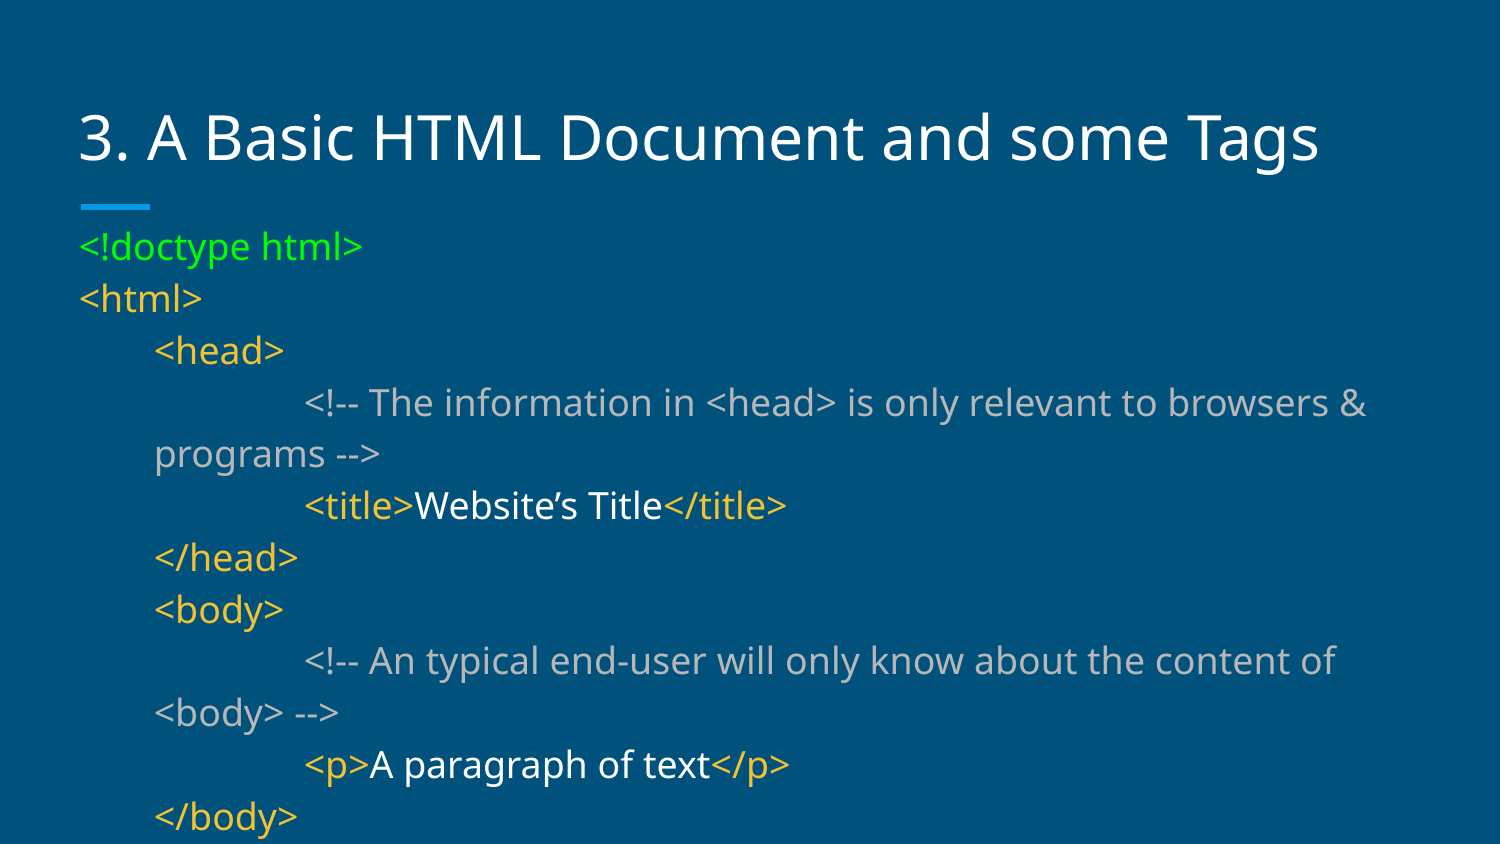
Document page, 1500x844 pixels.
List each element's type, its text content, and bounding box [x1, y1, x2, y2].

title 3. A Basic HTML Document and some Tags [63, 75, 1437, 188]
list <!doctype html> <html> <head> <!-- The information in <head> is only relevant to browsers & programs --> <title>Website’s Title</title> </head> <body> <!-- An typical end-user will only know about the content of <body> --> <p>A paragraph of text</p> </body> </html> [63, 201, 1437, 830]
